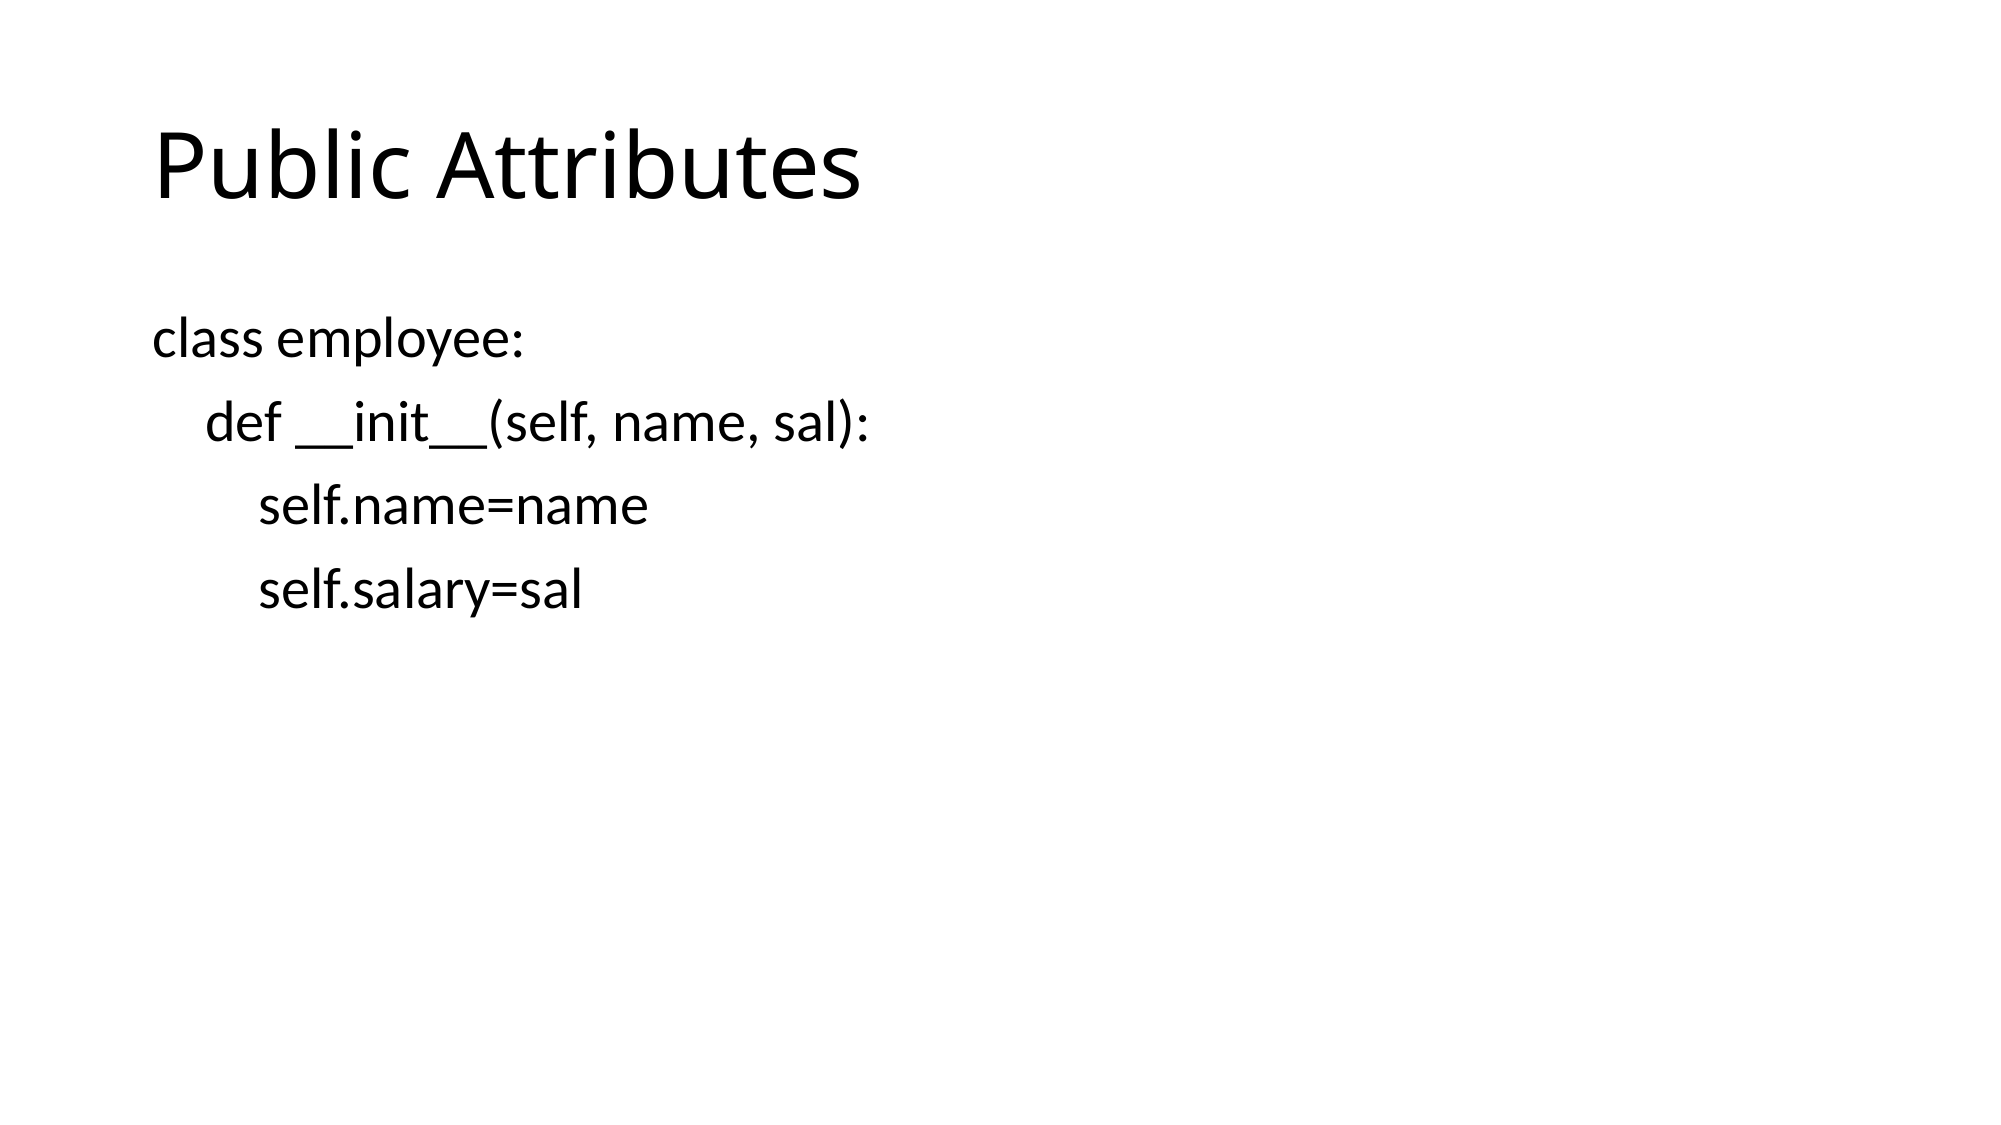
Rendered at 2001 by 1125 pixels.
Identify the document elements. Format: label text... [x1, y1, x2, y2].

title Public Attributes [137, 59, 1863, 278]
list class employee: def __init__(self, name, sal): self.name=name self.salary=sal [137, 299, 1863, 1014]
